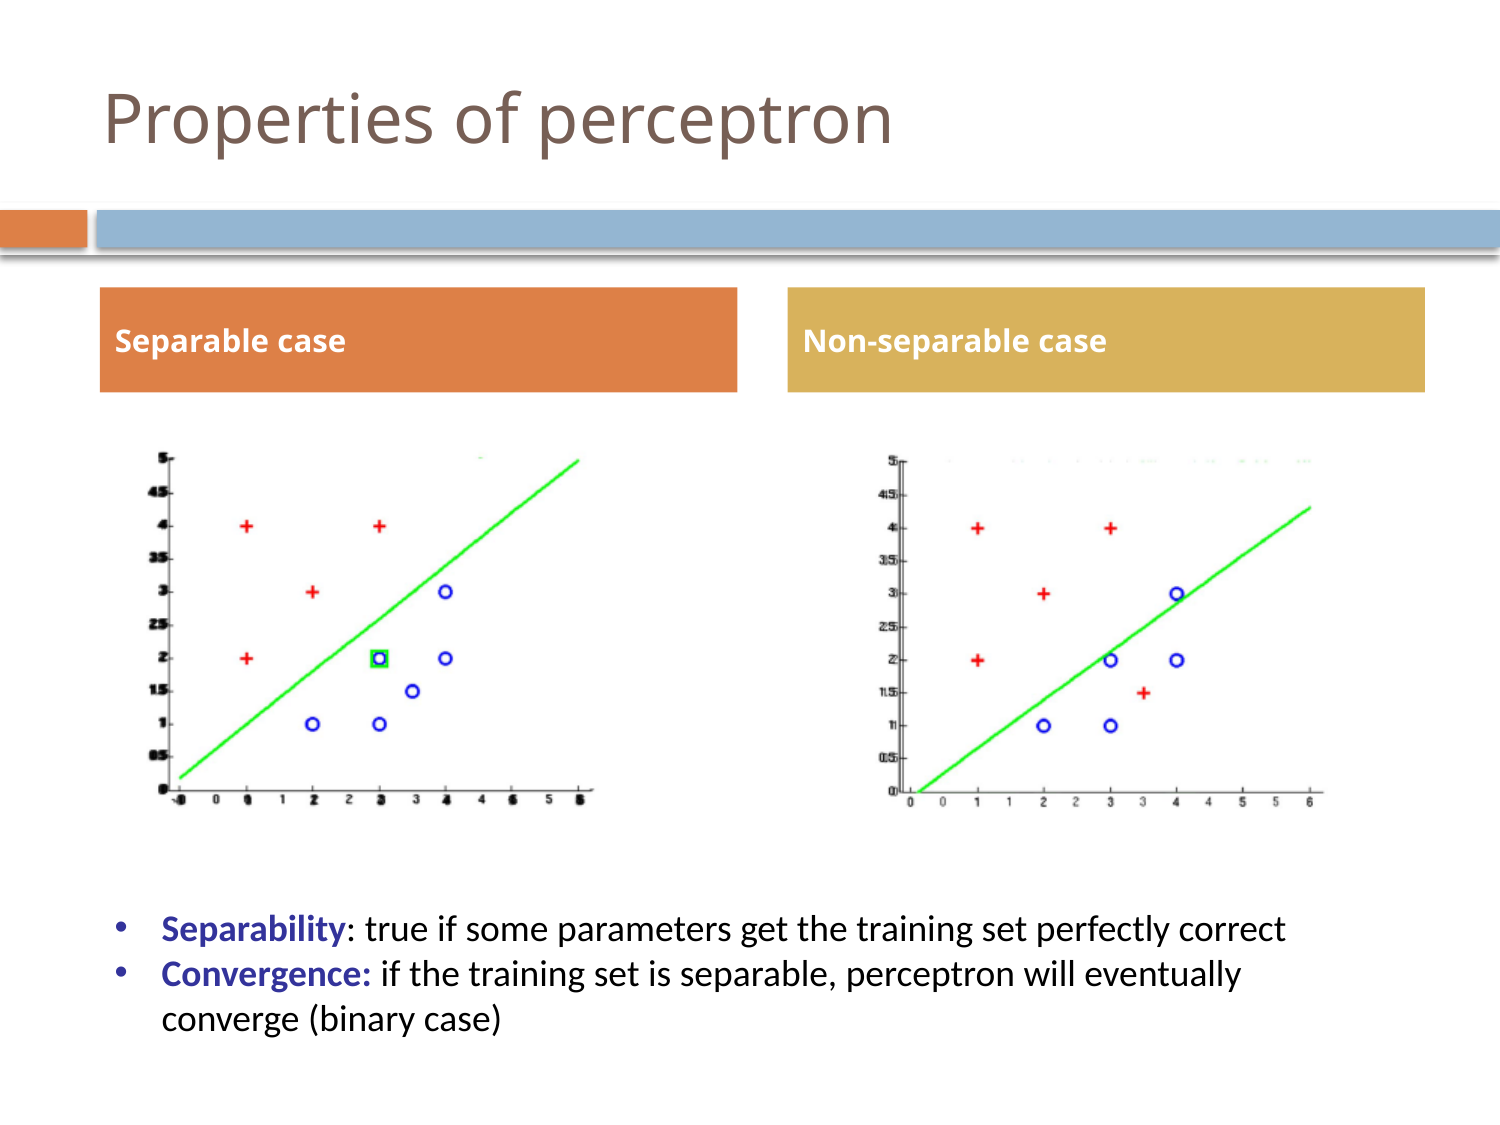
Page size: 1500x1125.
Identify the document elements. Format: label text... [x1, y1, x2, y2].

list Non-separable case [787, 287, 1425, 393]
list Separable case [99, 287, 738, 393]
text_box Separability: true if some parameters get the training set perfectly correct Convergence: if the training set is separable, perceptron will eventually converge (binary case) [99, 896, 1370, 1047]
title Properties of perceptron [87, 44, 1425, 188]
picture [129, 423, 637, 822]
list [870, 417, 1342, 827]
